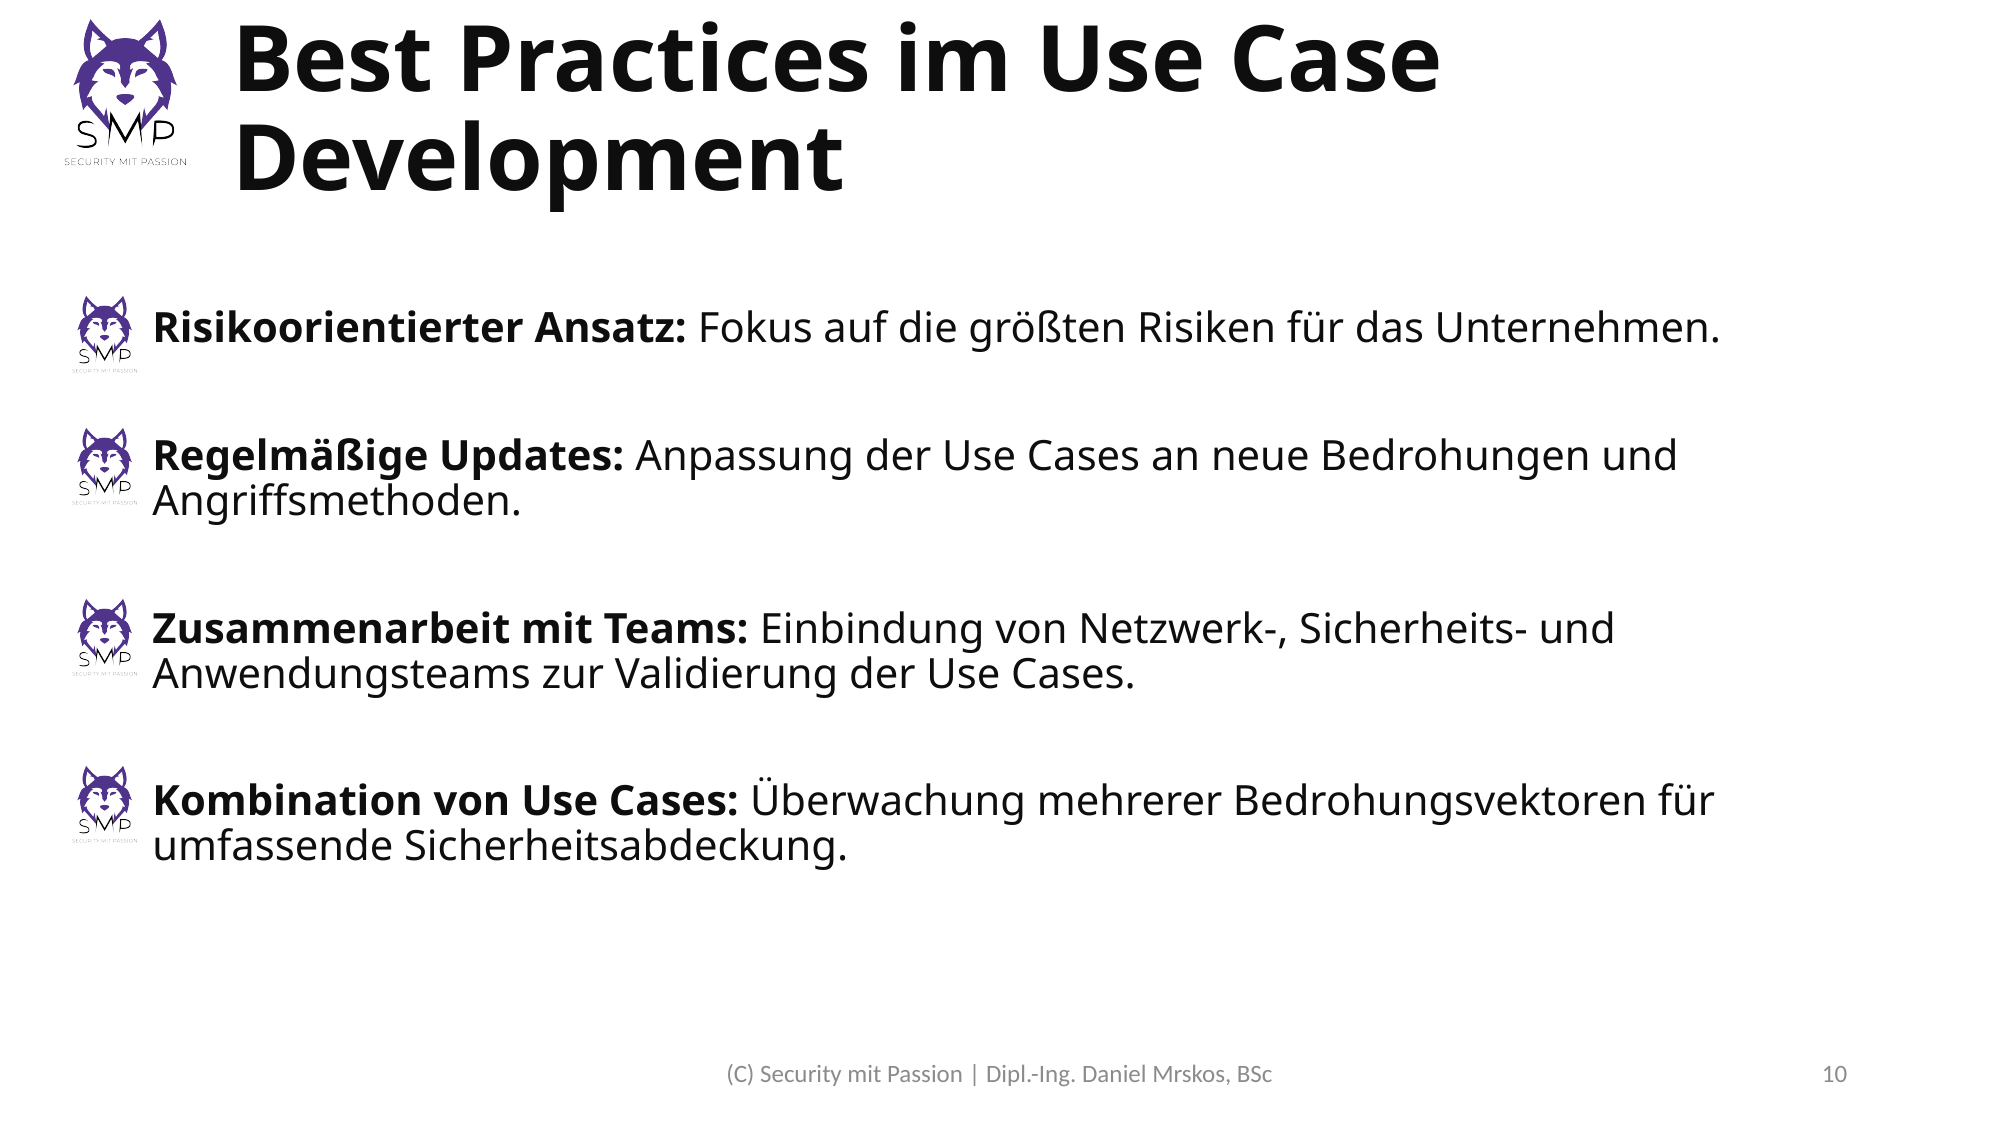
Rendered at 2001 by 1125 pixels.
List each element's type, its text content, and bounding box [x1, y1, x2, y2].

slide_number 10 [1412, 1042, 1863, 1103]
list Risikoorientierter Ansatz: Fokus auf die größten Risiken für das Unternehmen. Regelmäßige Updates: Anpassung der Use Cases an neue Bedrohungen und Angriffsmethoden. Zusammenarbeit mit Teams: Einbindung von Netzwerk-, Sicherheits- und Anwendungsteams zur Validierung der Use Cases. Kombination von Use Cases: Überwachung mehrerer Bedrohungsvektoren für umfassende Sicherheitsabdeckung. [137, 299, 1863, 1014]
picture [55, 417, 154, 515]
picture [32, 0, 218, 185]
picture [55, 755, 154, 854]
picture [55, 588, 154, 686]
picture [55, 285, 154, 384]
title Best Practices im Use Case Development [217, 3, 1943, 221]
footer (C) Security mit Passion | Dipl.-Ing. Daniel Mrskos, BSc [662, 1042, 1338, 1103]
